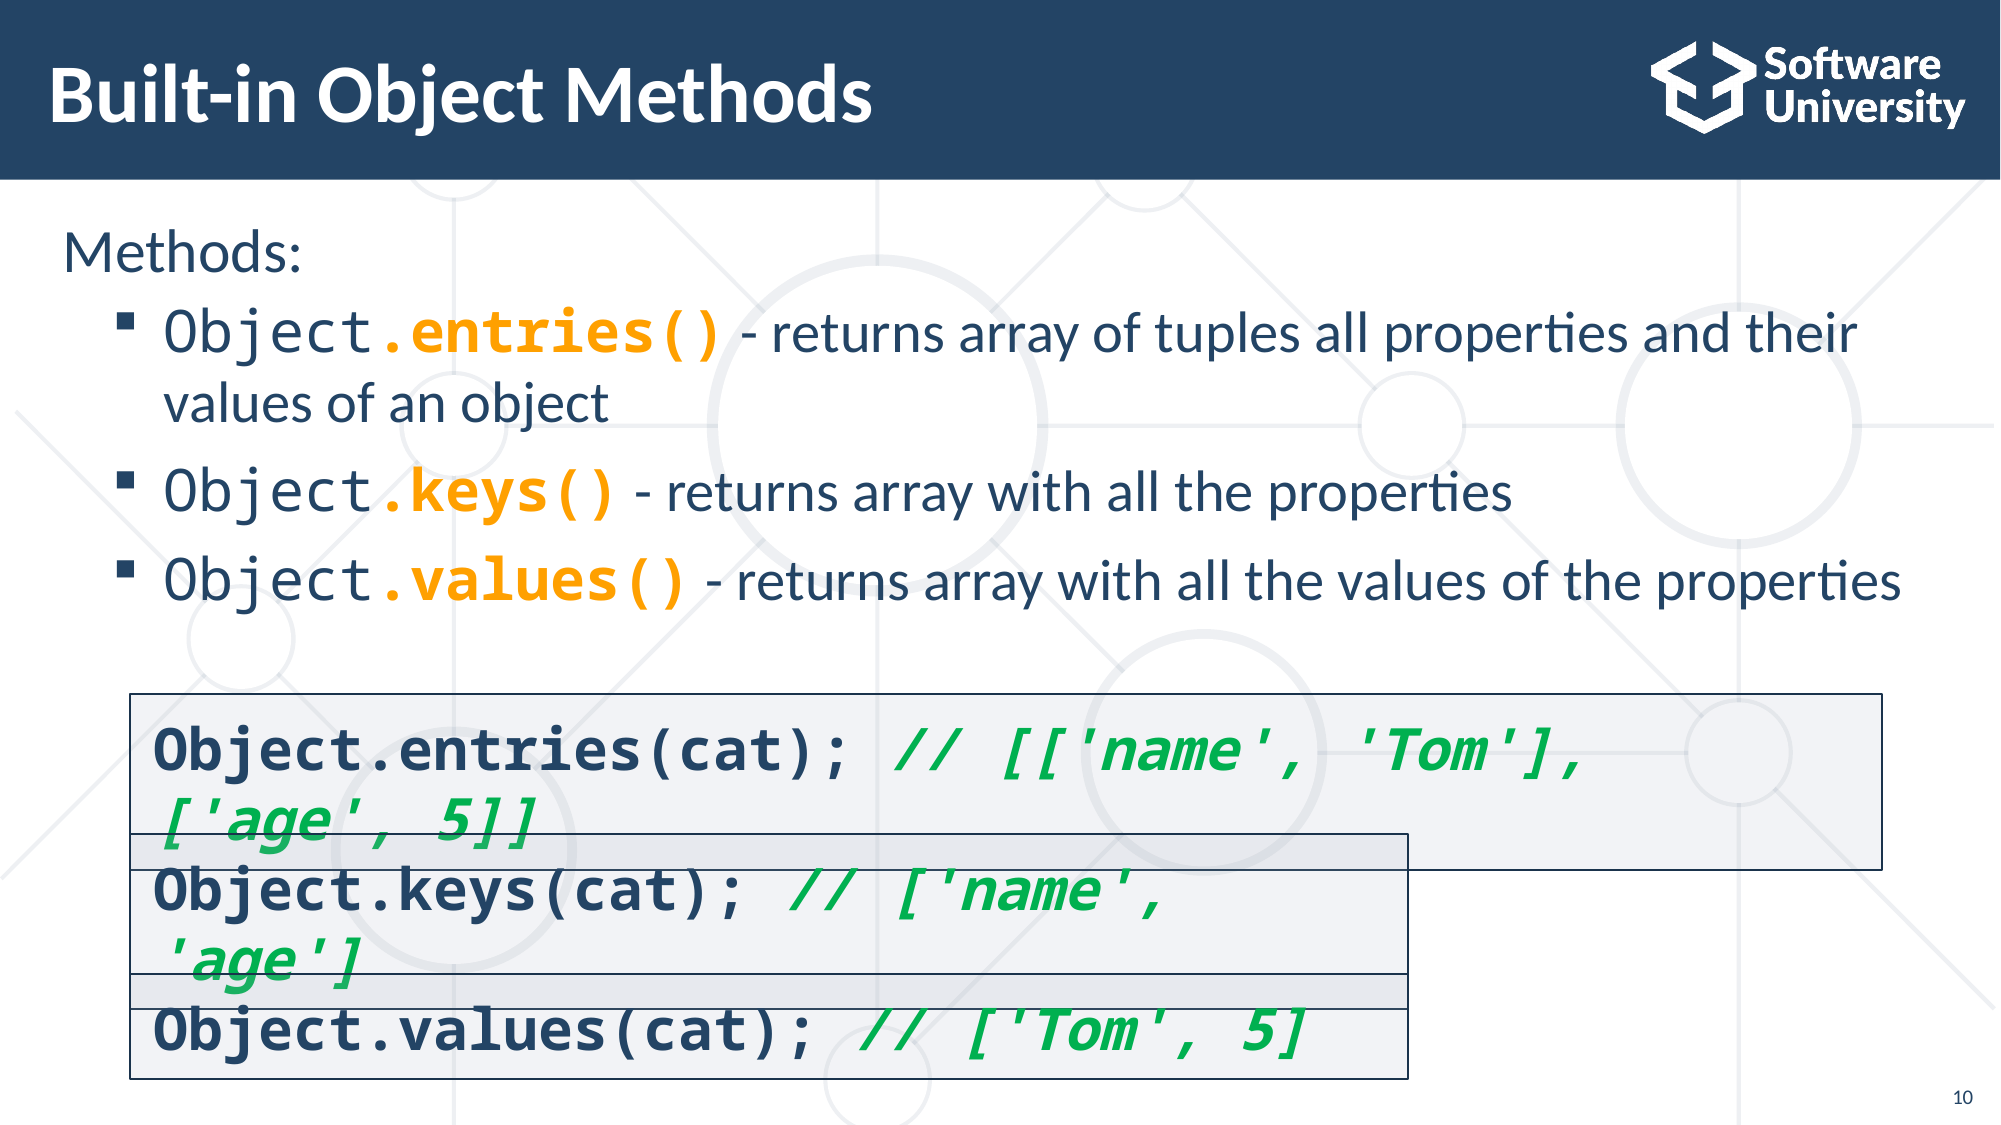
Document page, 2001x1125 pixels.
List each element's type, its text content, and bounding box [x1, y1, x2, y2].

title Built-in Object Methods [31, 16, 1625, 162]
text_box Object.values(cat); // ['Tom', 5] [129, 973, 1408, 1080]
text_box Object.keys(cat); // ['name', 'age'] [129, 834, 1408, 973]
picture [1651, 41, 1966, 134]
text_box Object.entries(cat); // [['name', 'Tom'], ['age', 5]] [129, 694, 1883, 870]
slide_number 10 [1927, 1067, 1989, 1117]
list Methods: Object.entries() - returns array of tuples all properties and their values of an object Object.keys() - returns array with all the properties Object.values() - returns array with all the values of the properties [31, 204, 1930, 695]
